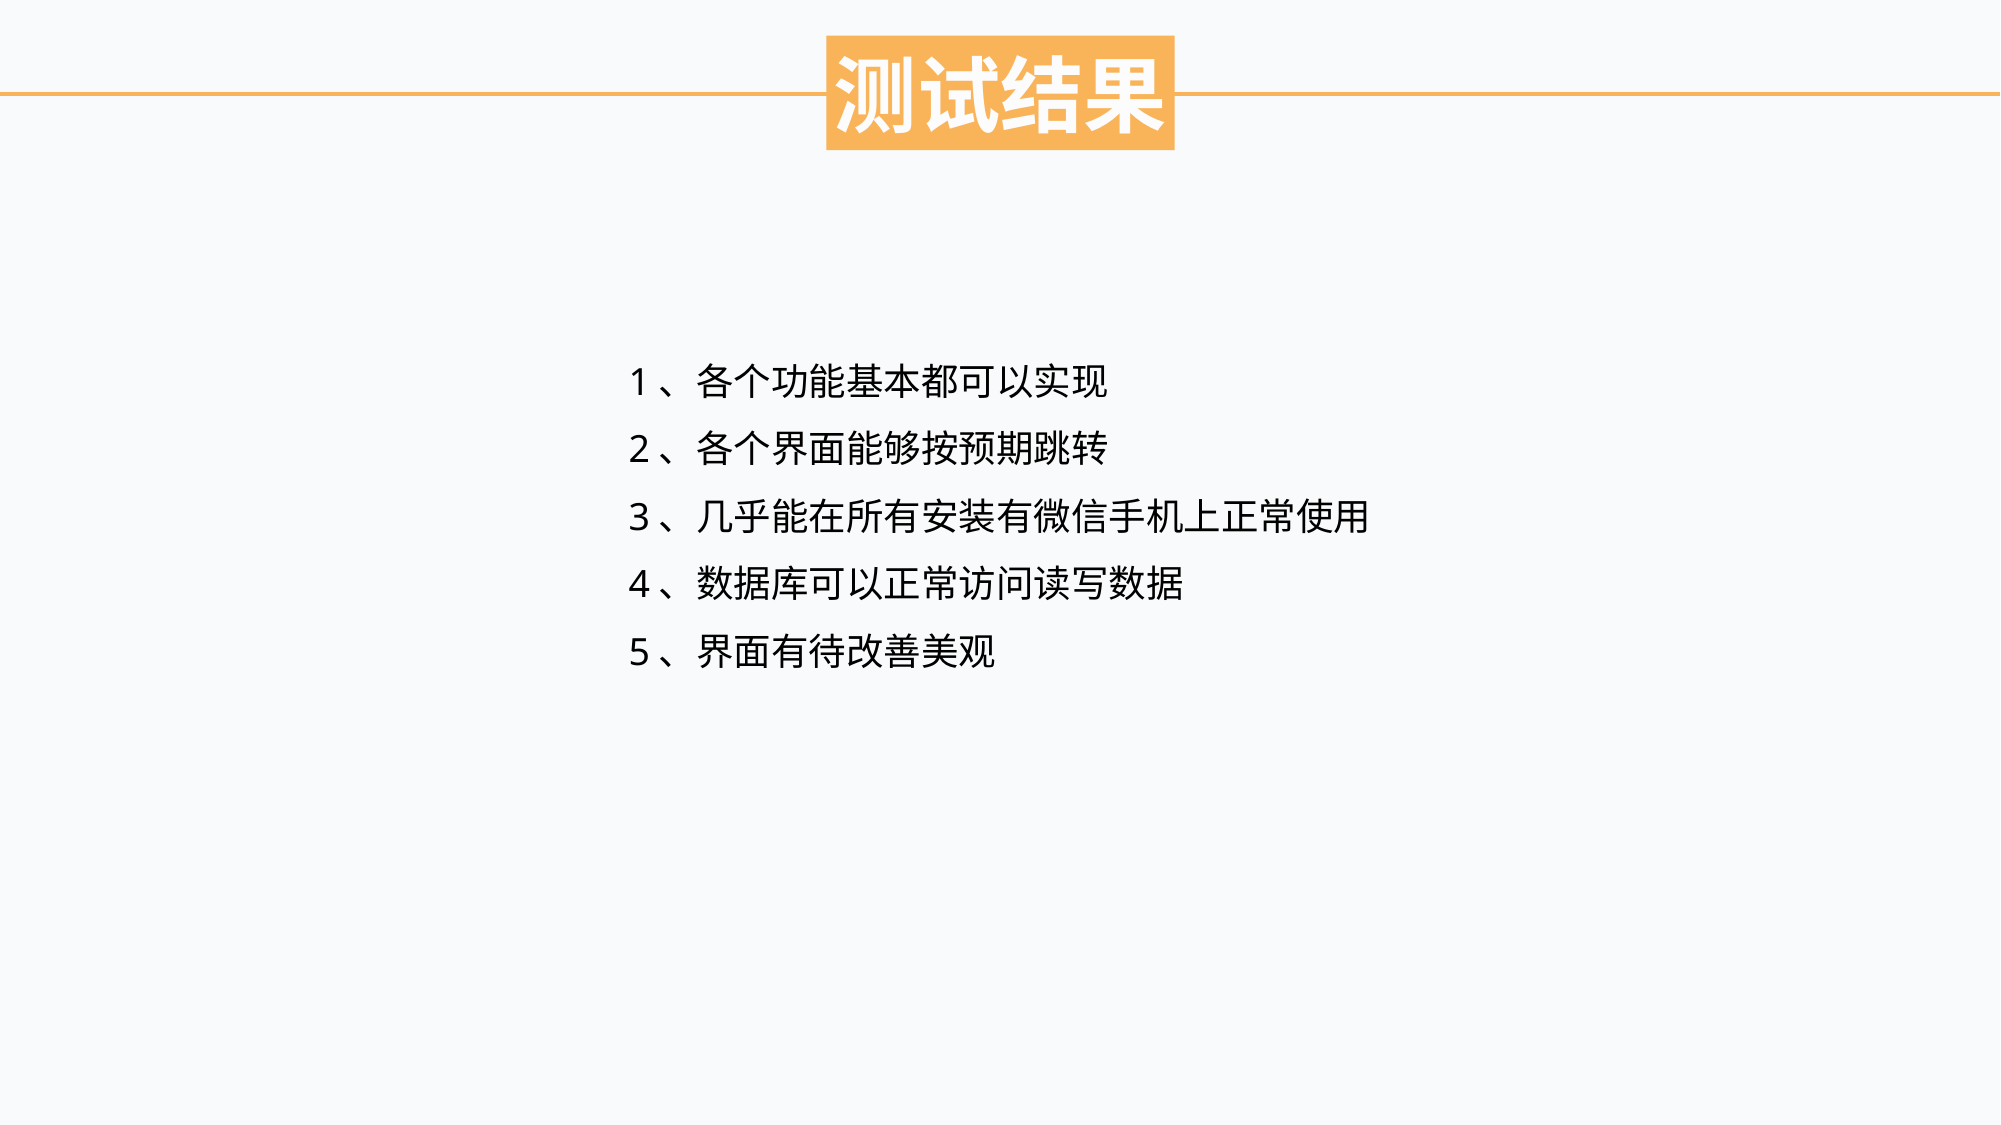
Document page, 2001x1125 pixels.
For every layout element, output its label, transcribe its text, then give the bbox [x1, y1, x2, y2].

text_box 1、各个功能基本都可以实现 2、各个界面能够按预期跳转 3、几乎能在所有安装有微信手机上正常使用 4、数据库可以正常访问读写数据 5、界面有待改善美观 [613, 327, 1387, 680]
text_box 测试结果 [826, 35, 1175, 151]
